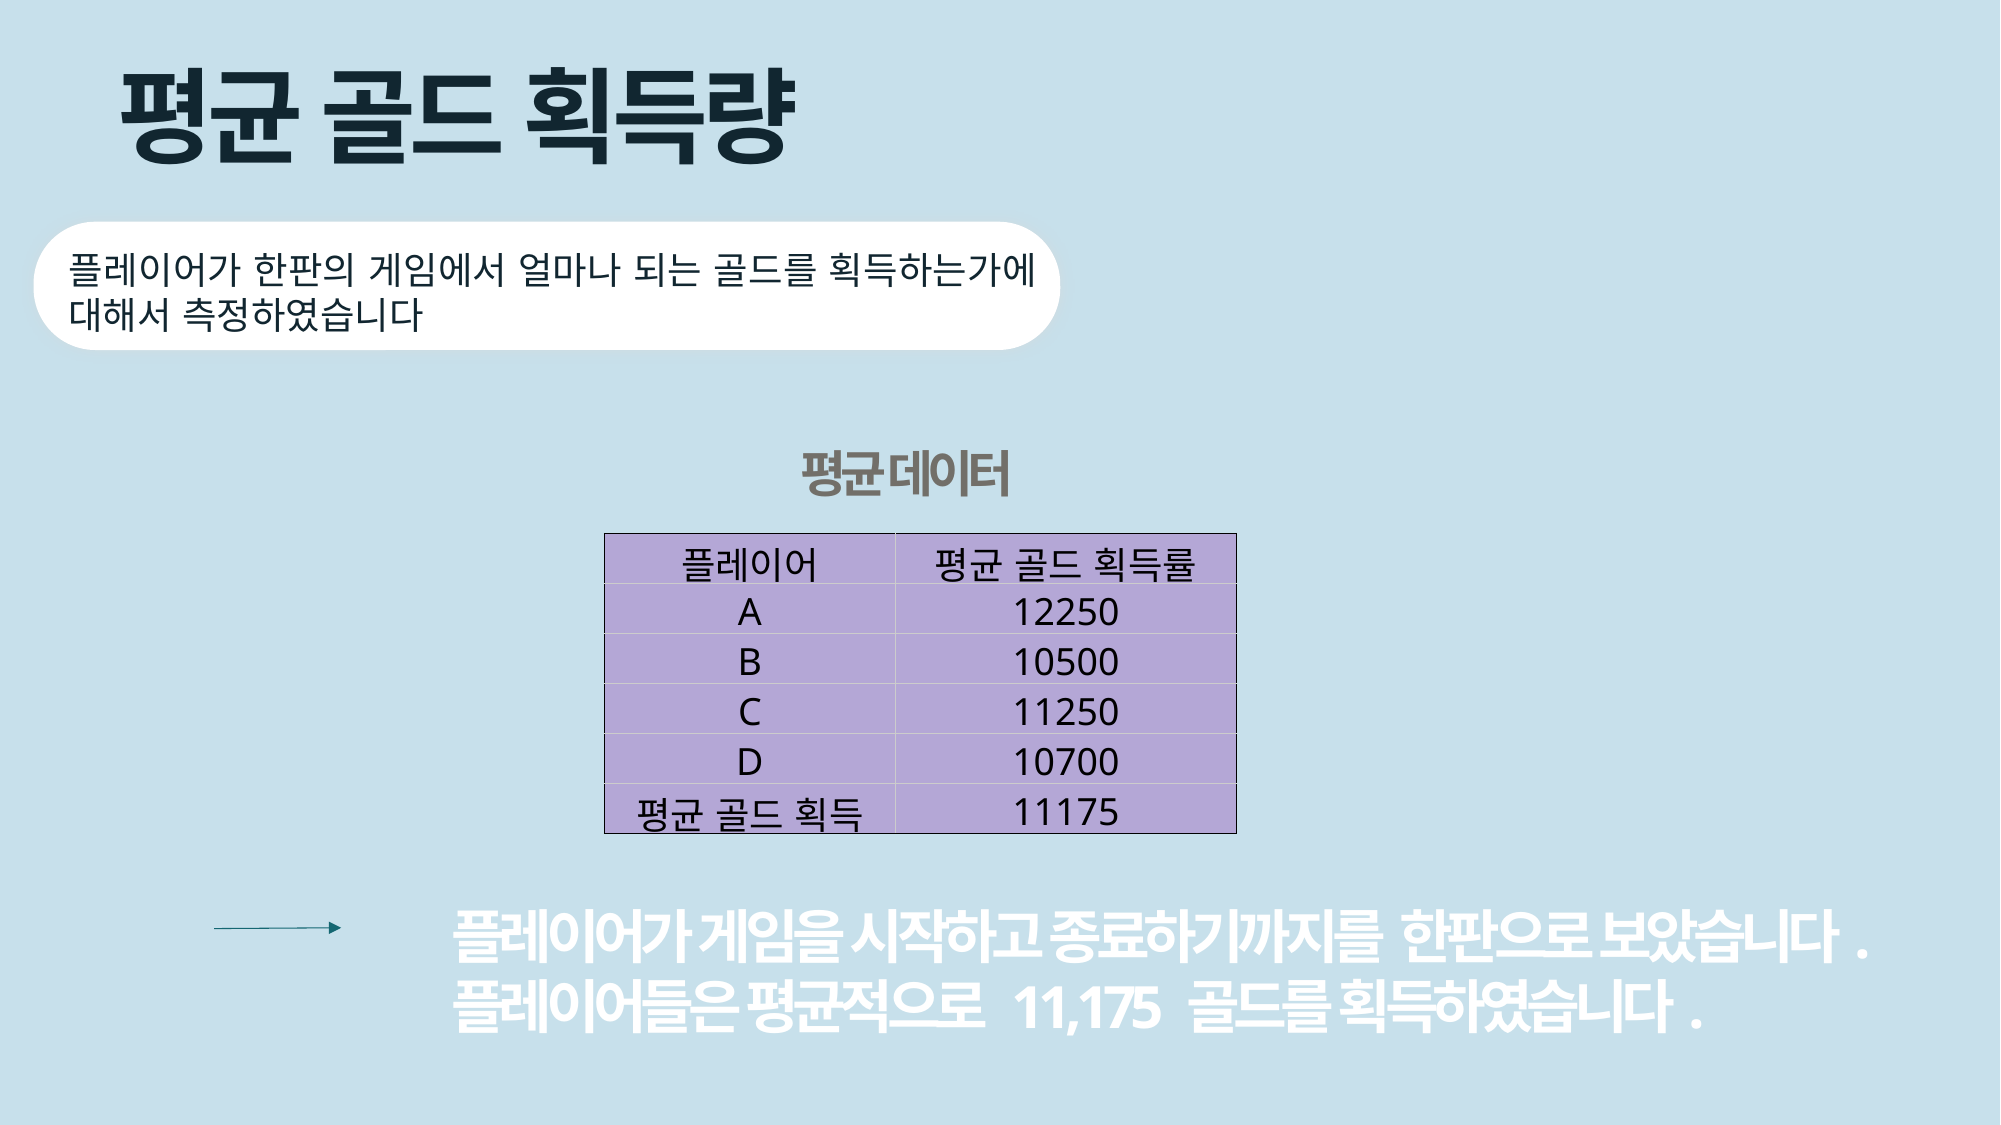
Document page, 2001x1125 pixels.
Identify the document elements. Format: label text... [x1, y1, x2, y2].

table_cell 10500 [896, 634, 1236, 683]
table_cell 평균 골드 획득 [605, 784, 895, 833]
table_cell C [605, 684, 895, 733]
table_cell 12250 [896, 584, 1236, 633]
table_cell 10700 [896, 734, 1236, 783]
text_box 평균 골드 획득량 [102, 43, 924, 184]
text_box 플레이어가 게임을 시작하고 종료하기까지를 한판으로 보았습니다. 플레이어들은 평균적으로 11,175 골드를 획득하였습니다. [437, 892, 1887, 1048]
table_header 플레이어 [605, 534, 895, 583]
text_box 평균 데이터 [507, 435, 1307, 510]
table_header 평균 골드 획득률 [896, 534, 1236, 583]
table_cell 11250 [896, 684, 1236, 733]
table_cell A [605, 584, 895, 633]
table_cell 11175 [896, 784, 1236, 833]
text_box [33, 221, 1061, 350]
table_cell B [605, 634, 895, 683]
table_cell D [605, 734, 895, 783]
